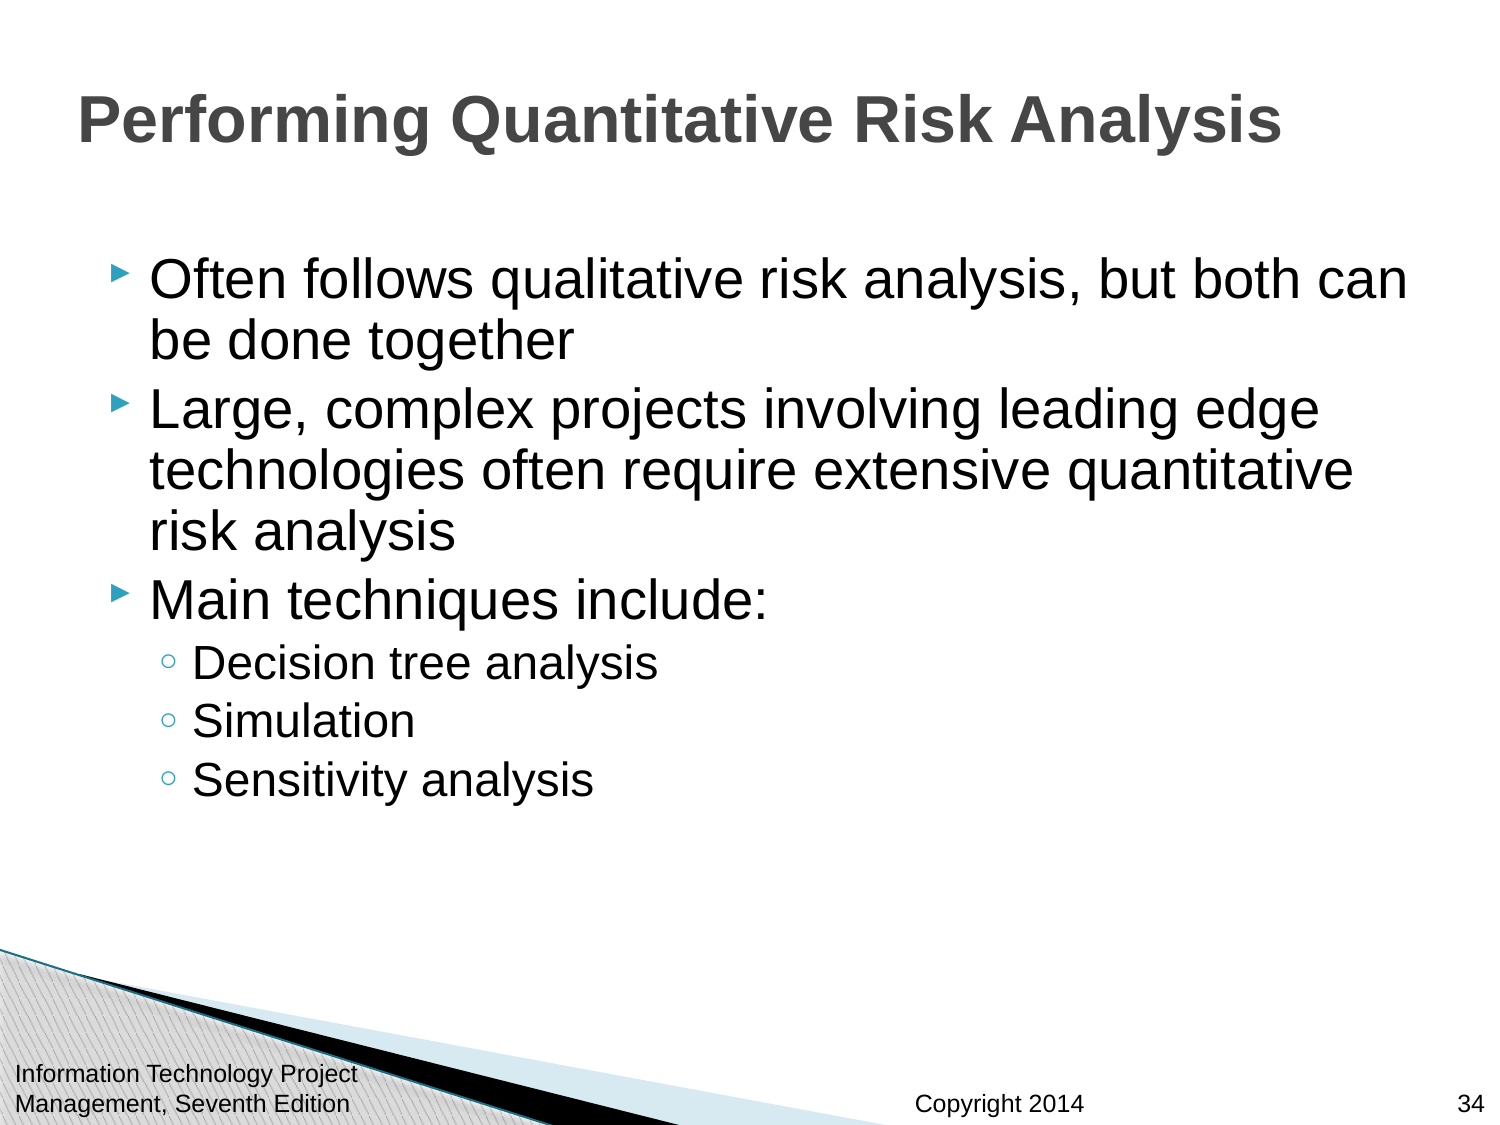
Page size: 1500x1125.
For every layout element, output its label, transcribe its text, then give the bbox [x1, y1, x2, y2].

footer Information Technology Project Management, Seventh Edition [0, 1065, 425, 1125]
list Often follows qualitative risk analysis, but both can be done together Large, complex projects involving leading edge technologies often require extensive quantitative risk analysis Main techniques include: Decision tree analysis Simulation Sensitivity analysis [74, 242, 1426, 986]
slide_number 34 [1408, 1065, 1500, 1125]
title Performing Quantitative Risk Analysis [62, 45, 1425, 188]
